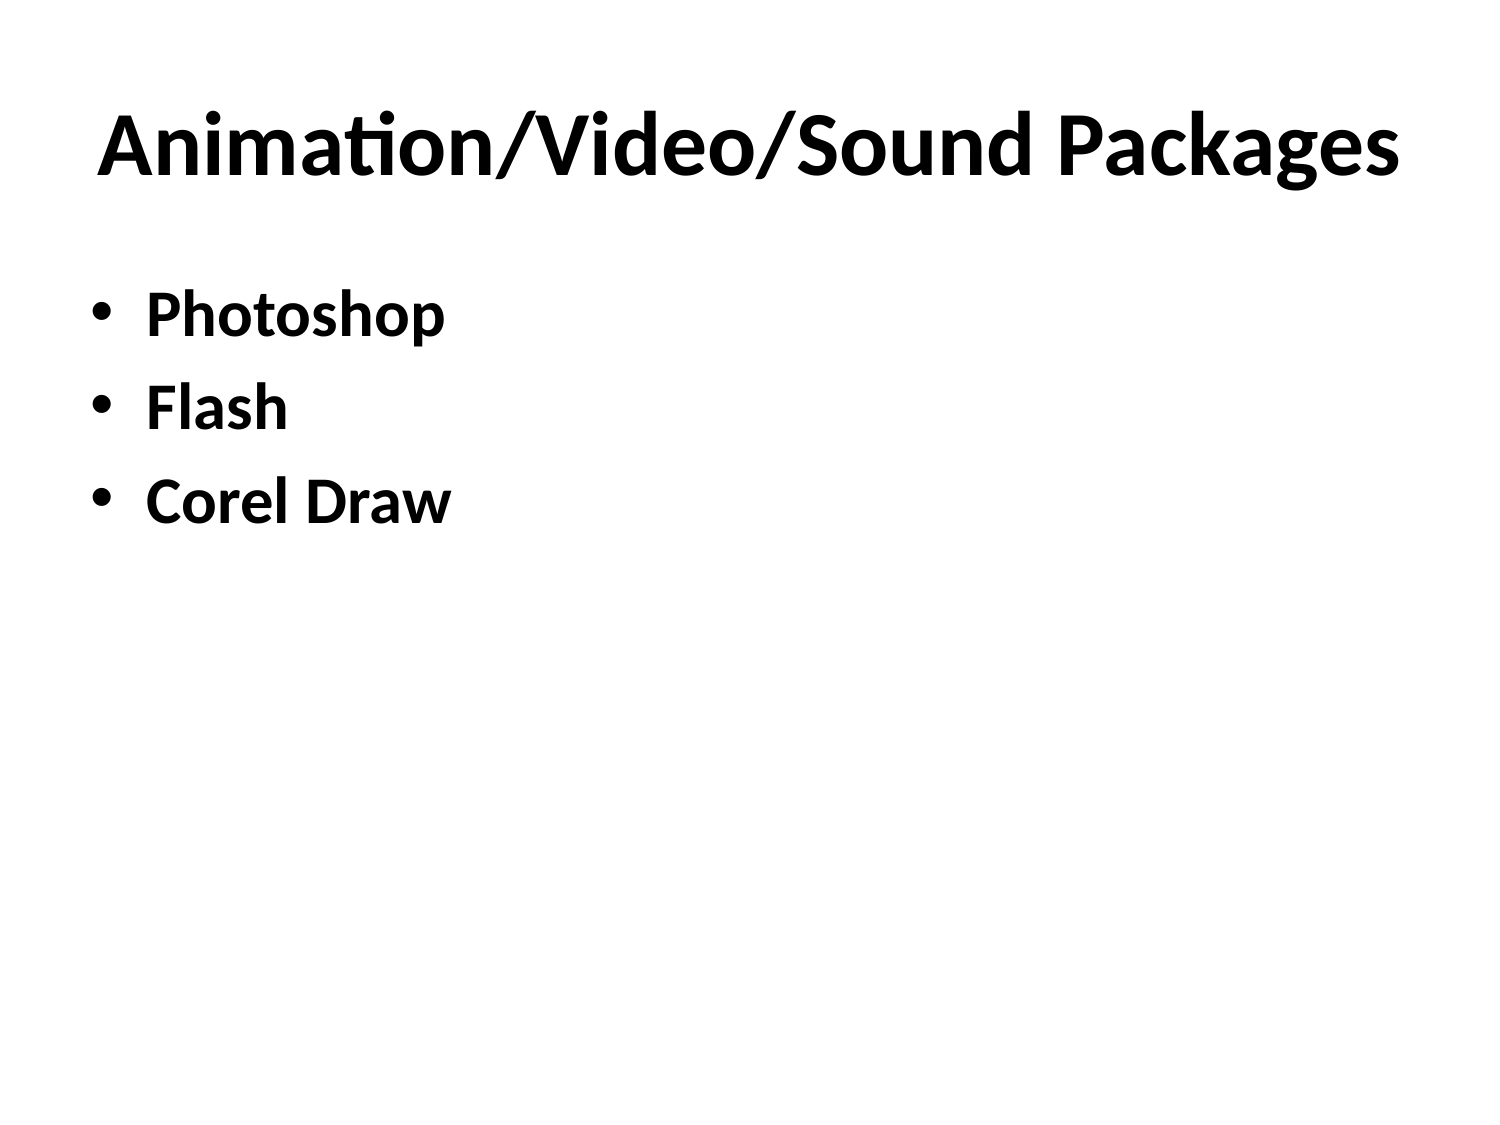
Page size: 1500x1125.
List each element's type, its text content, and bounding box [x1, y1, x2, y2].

list Photoshop Flash Corel Draw [75, 262, 1425, 1005]
title Animation/Video/Sound Packages [75, 45, 1425, 233]
